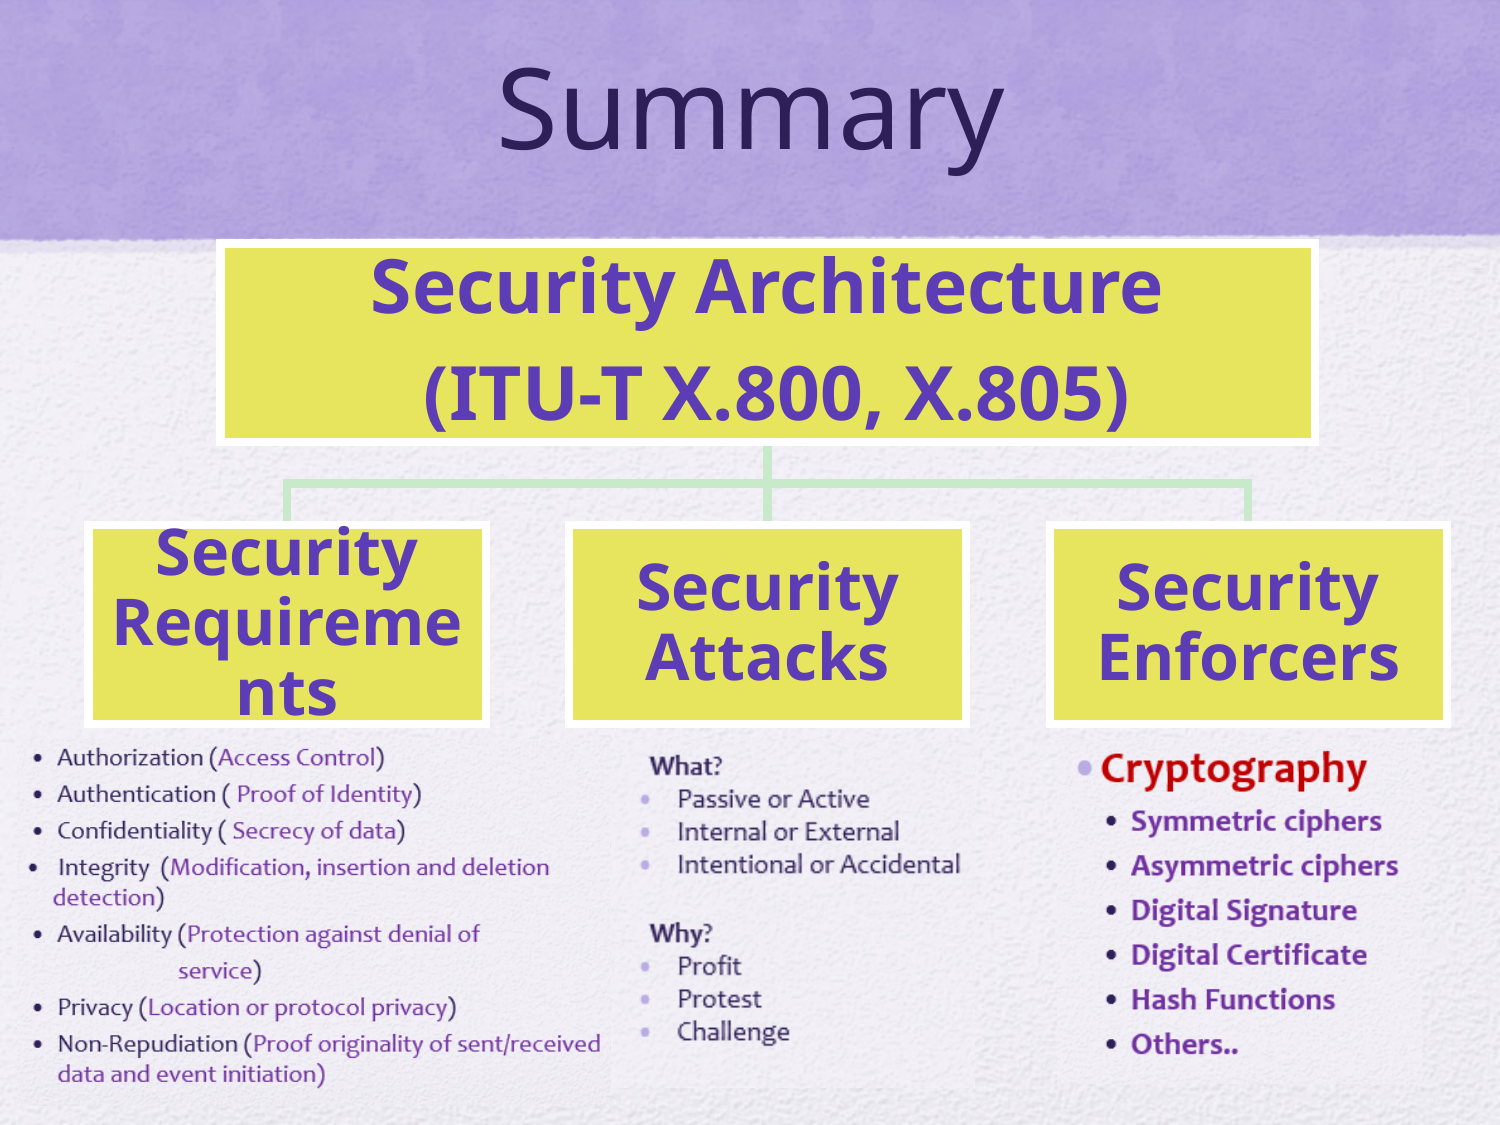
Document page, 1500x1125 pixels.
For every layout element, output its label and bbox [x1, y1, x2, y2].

picture [0, 225, 1500, 1125]
text_box [85, 2, 1450, 965]
